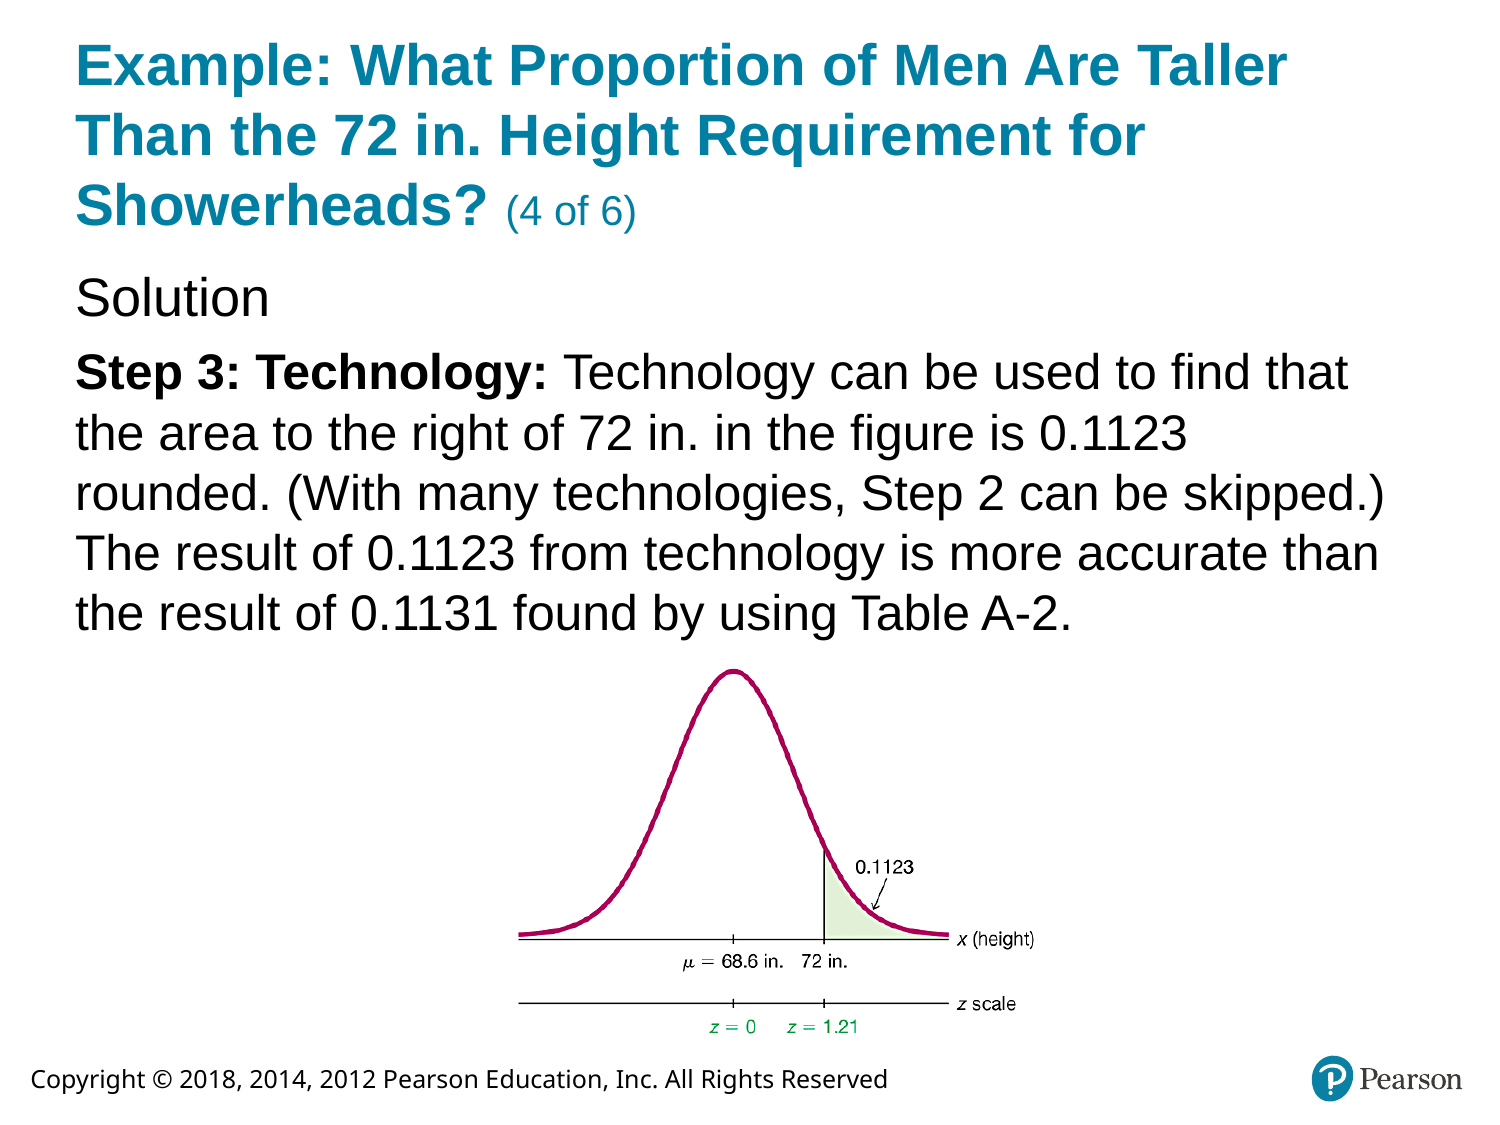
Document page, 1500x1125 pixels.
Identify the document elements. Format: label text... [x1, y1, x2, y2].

list Solution Step 3: Technology: Technology can be used to find that the area to the right of 72 in. in the figure is 0.1123 rounded. (With many technologies, Step 2 can be skipped.) The result of 0.1123 from technology is more accurate than the result of 0.1131 found by using Table A-2. [75, 262, 1425, 650]
title Example: What Proportion of Men Are Taller Than the 72 in. Height Requirement for Showerheads? (4 of 6) [75, 57, 1413, 238]
picture [501, 656, 1051, 1044]
